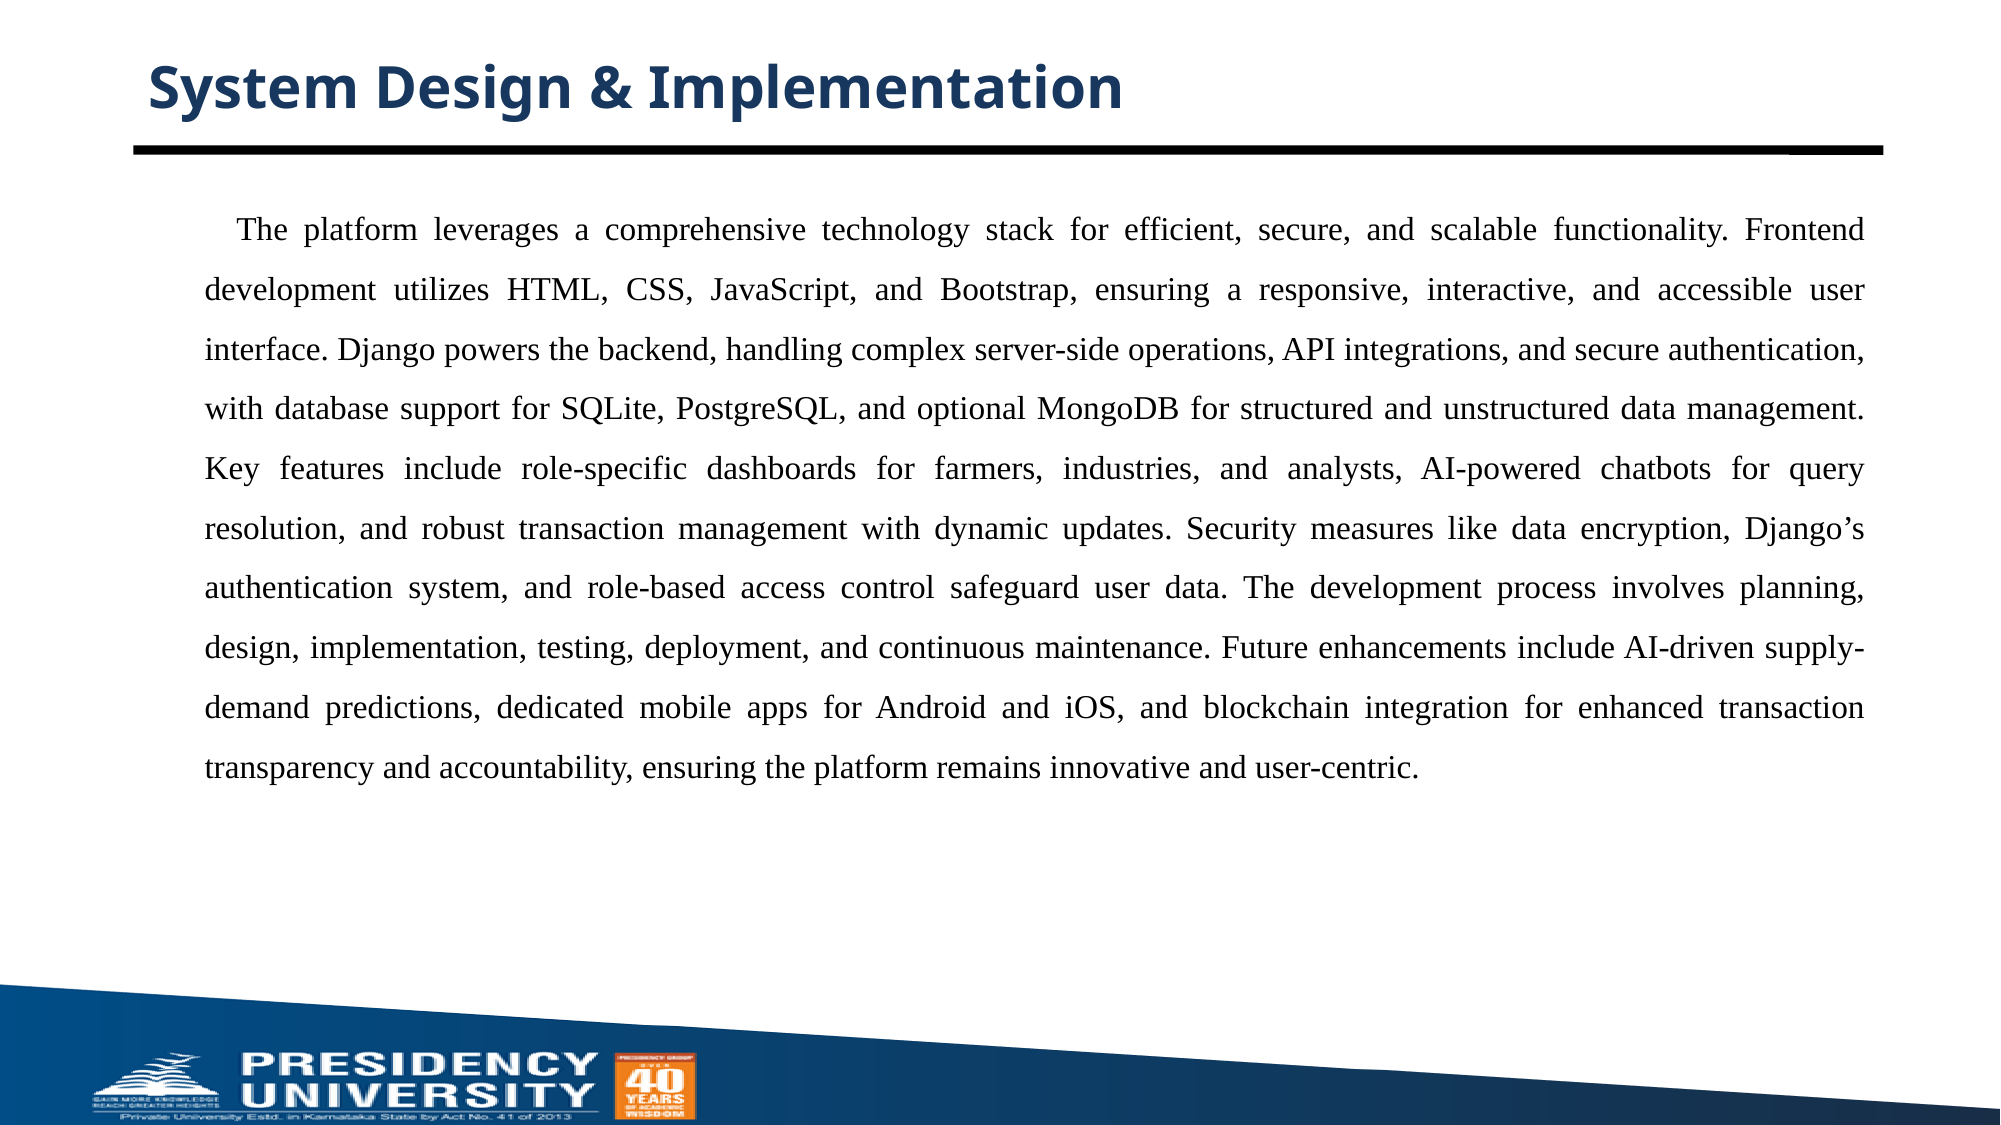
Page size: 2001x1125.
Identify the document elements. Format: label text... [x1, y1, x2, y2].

picture [0, 982, 2000, 1125]
list The platform leverages a comprehensive technology stack for efficient, secure, and scalable functionality. Frontend development utilizes HTML, CSS, JavaScript, and Bootstrap, ensuring a responsive, interactive, and accessible user interface. Django powers the backend, handling complex server-side operations, API integrations, and secure authentication, with database support for SQLite, PostgreSQL, and optional MongoDB for structured and unstructured data management. Key features include role-specific dashboards for farmers, industries, and analysts, AI-powered chatbots for query resolution, and robust transaction management with dynamic updates. Security measures like data encryption, Django’s authentication system, and role-based access control safeguard user data. The development process involves planning, design, implementation, testing, deployment, and continuous maintenance. Future enhancements include AI-driven supply-demand predictions, dedicated mobile apps for Android and iOS, and blockchain integration for enhanced transaction transparency and accountability, ensuring the platform remains innovative and user-centric. [133, 179, 1884, 993]
title System Design & Implementation [133, 45, 1884, 125]
